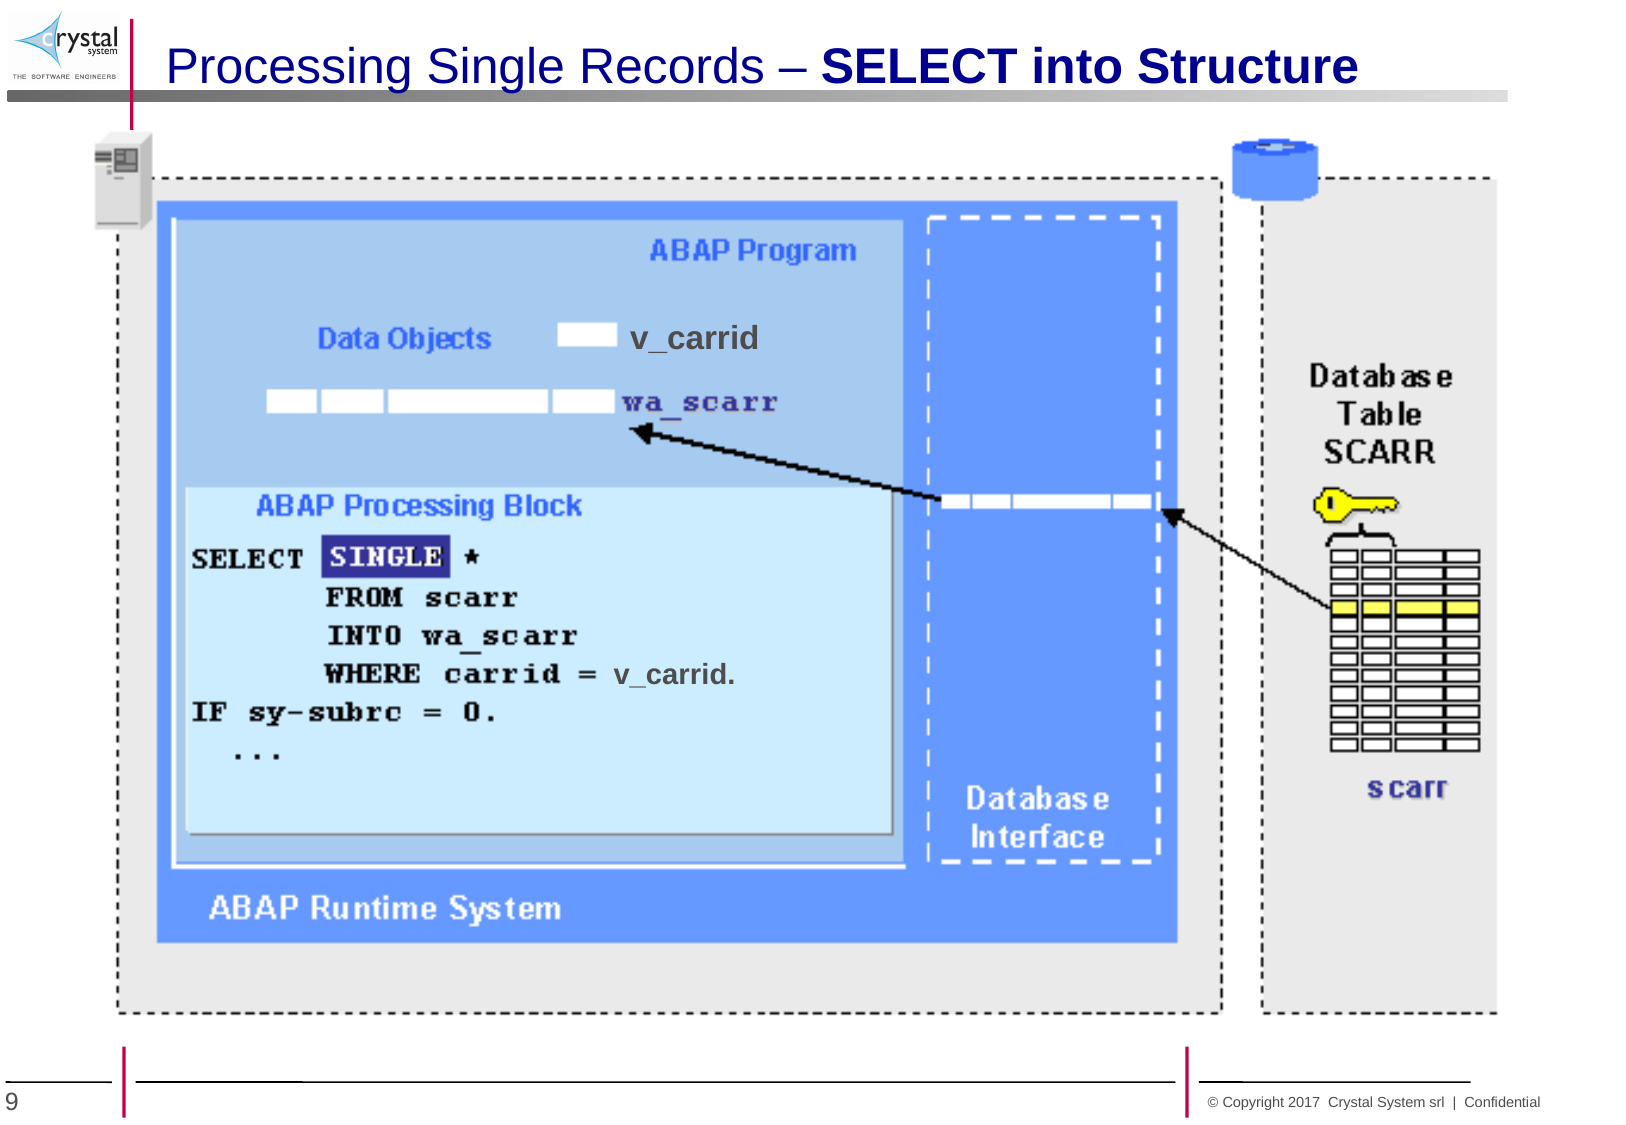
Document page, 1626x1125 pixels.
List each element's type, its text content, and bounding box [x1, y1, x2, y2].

picture [79, 130, 1513, 1021]
picture [7, 11, 125, 84]
title Processing Single Records – SELECT into Structure [150, 25, 1625, 109]
